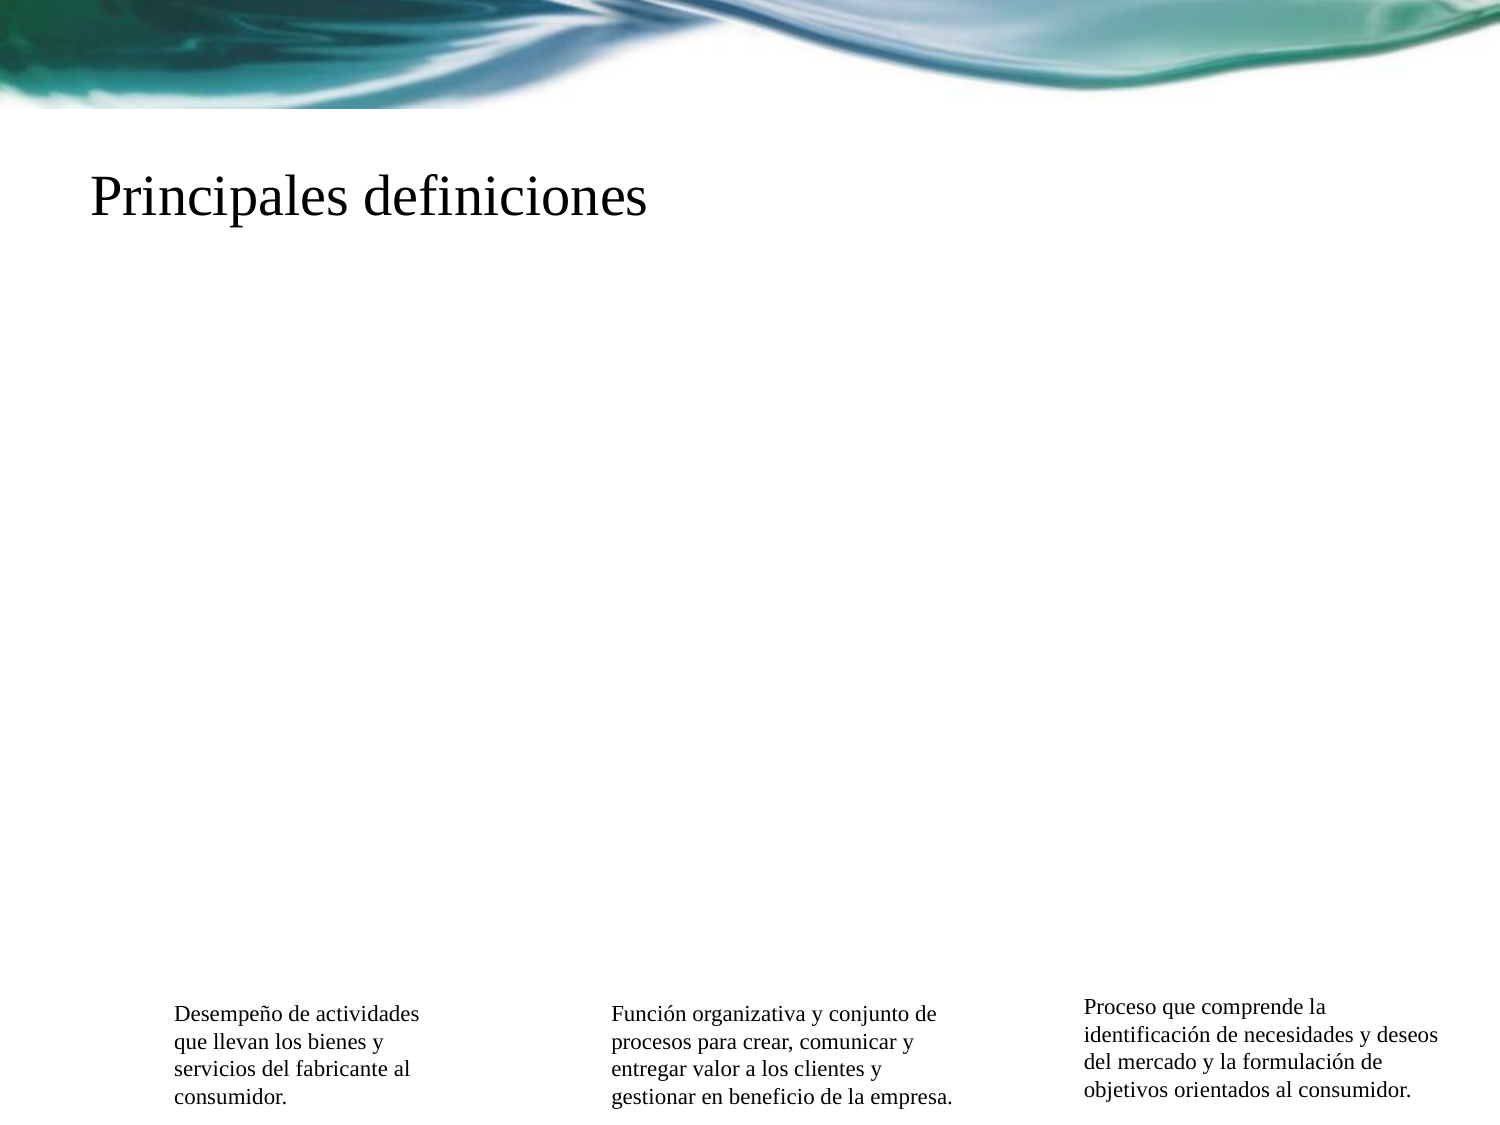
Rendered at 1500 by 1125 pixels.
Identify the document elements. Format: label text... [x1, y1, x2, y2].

text_box Proceso que comprende la identificación de necesidades y deseos del mercado y la formulación de objetivos orientados al consumidor. [1068, 984, 1459, 1109]
title Principales definiciones [75, 149, 838, 300]
picture [0, 0, 1500, 109]
text_box Función organizativa y conjunto de procesos para crear, comunicar y entregar valor a los clientes y gestionar en beneficio de la empresa. [596, 991, 975, 1116]
text_box Desempeño de actividades que llevan los bienes y servicios del fabricante al consumidor. [159, 991, 467, 1116]
